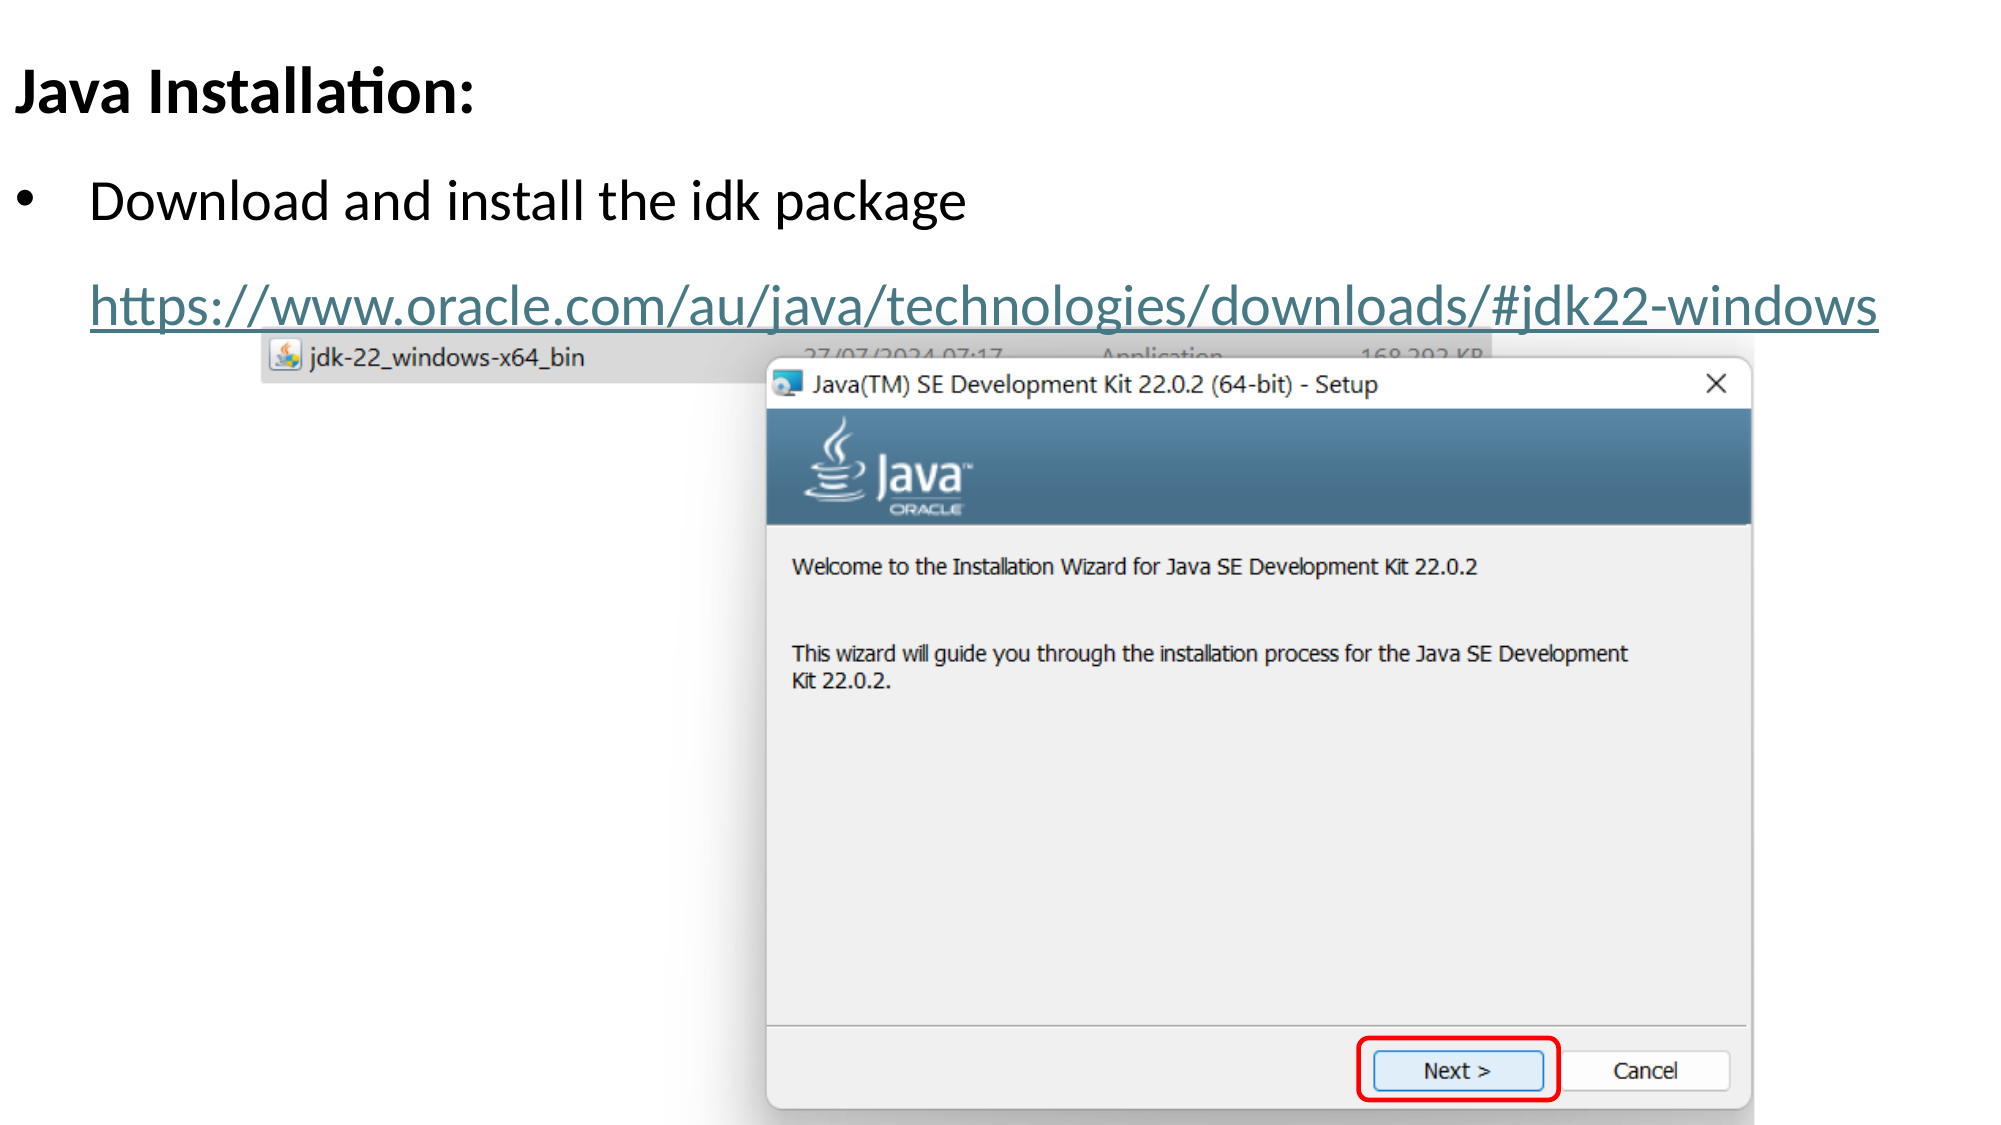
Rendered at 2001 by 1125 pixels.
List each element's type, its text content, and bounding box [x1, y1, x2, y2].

picture [245, 309, 1755, 1125]
text_box Java Installation: Download and install the idk package https://www.oracle.com/au/java/technologies/downloads/#jdk22-windows [0, 0, 2000, 345]
